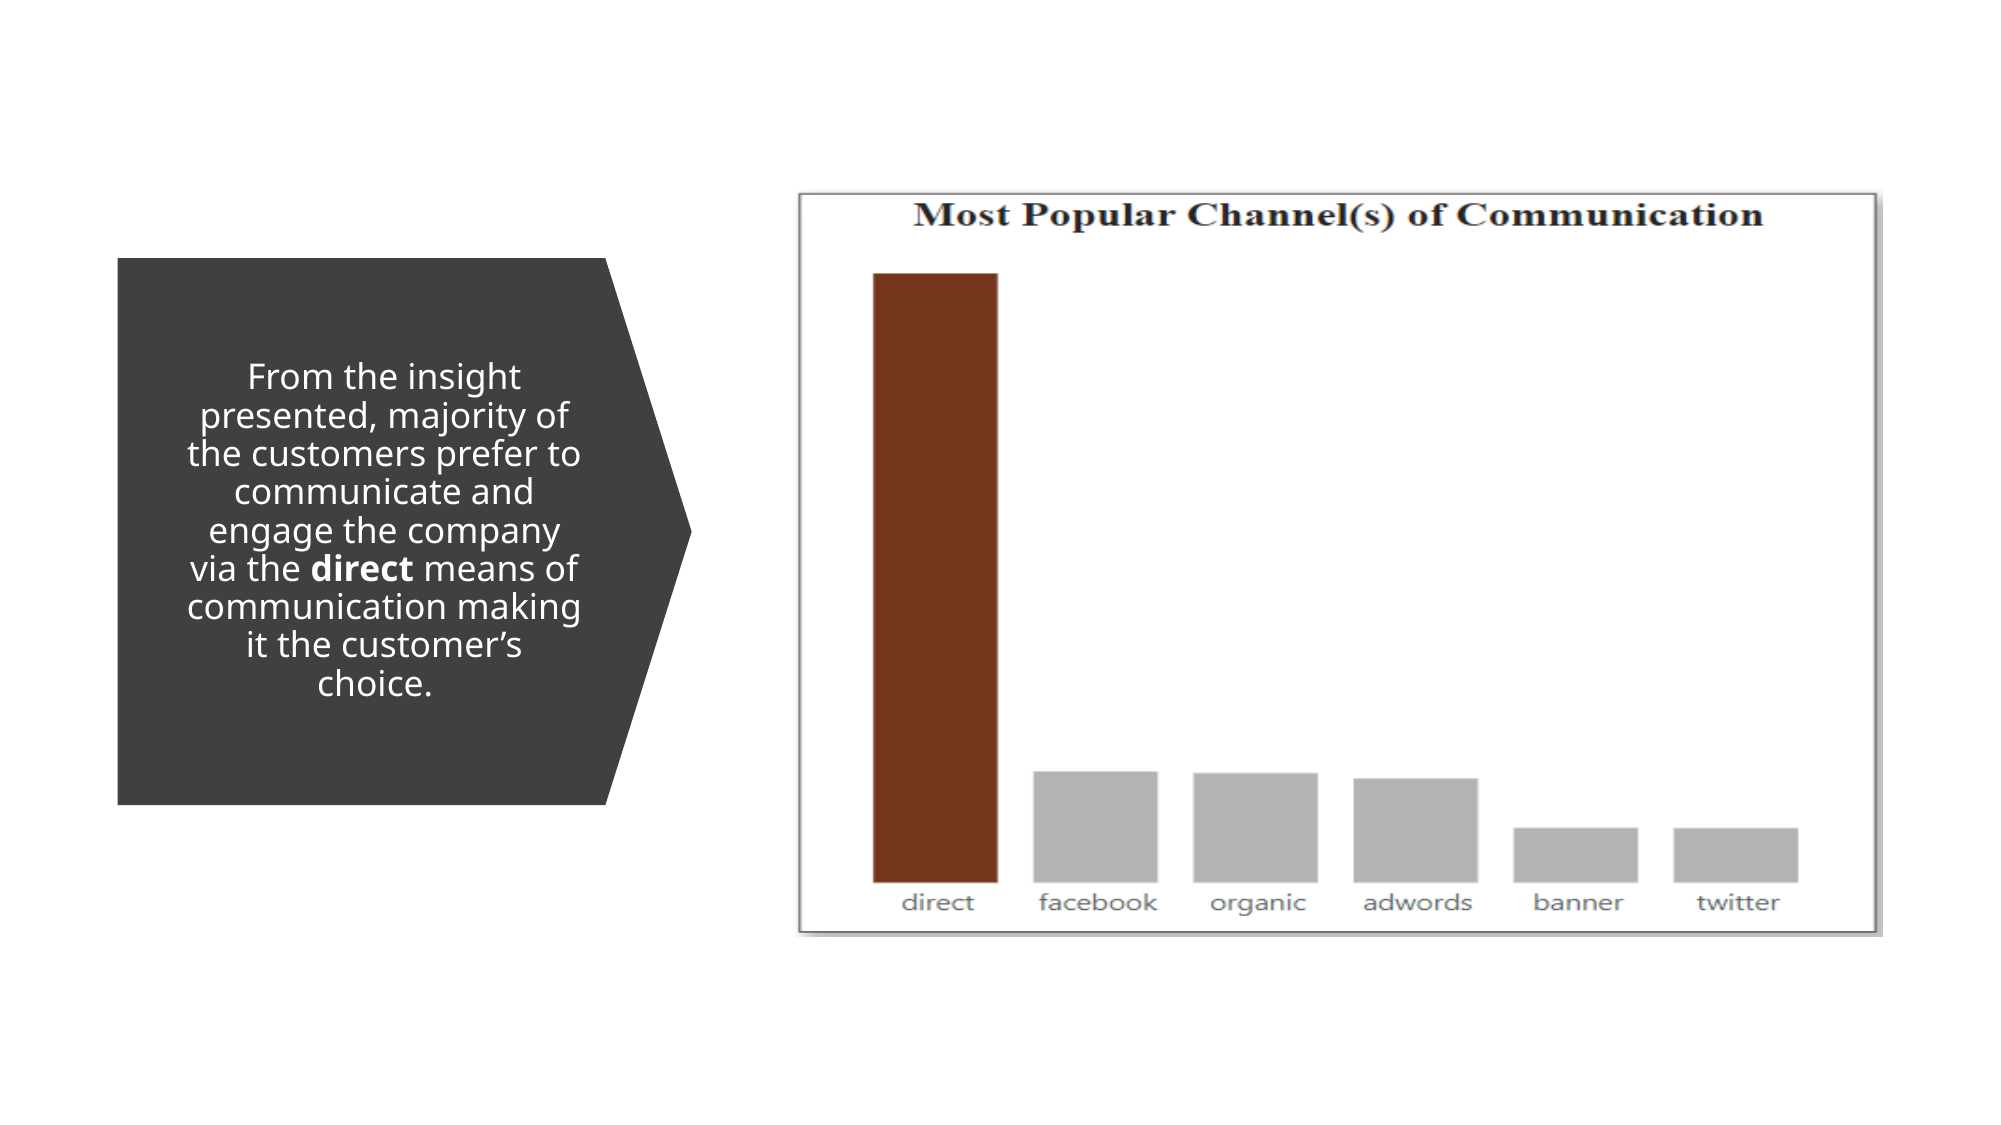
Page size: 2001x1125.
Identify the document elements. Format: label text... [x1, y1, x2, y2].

picture [795, 187, 1883, 938]
title From the insight presented, majority of the customers prefer to communicate and engage the company via the direct means of communication making it the customer’s choice. [168, 322, 601, 741]
text_box [116, 256, 694, 807]
